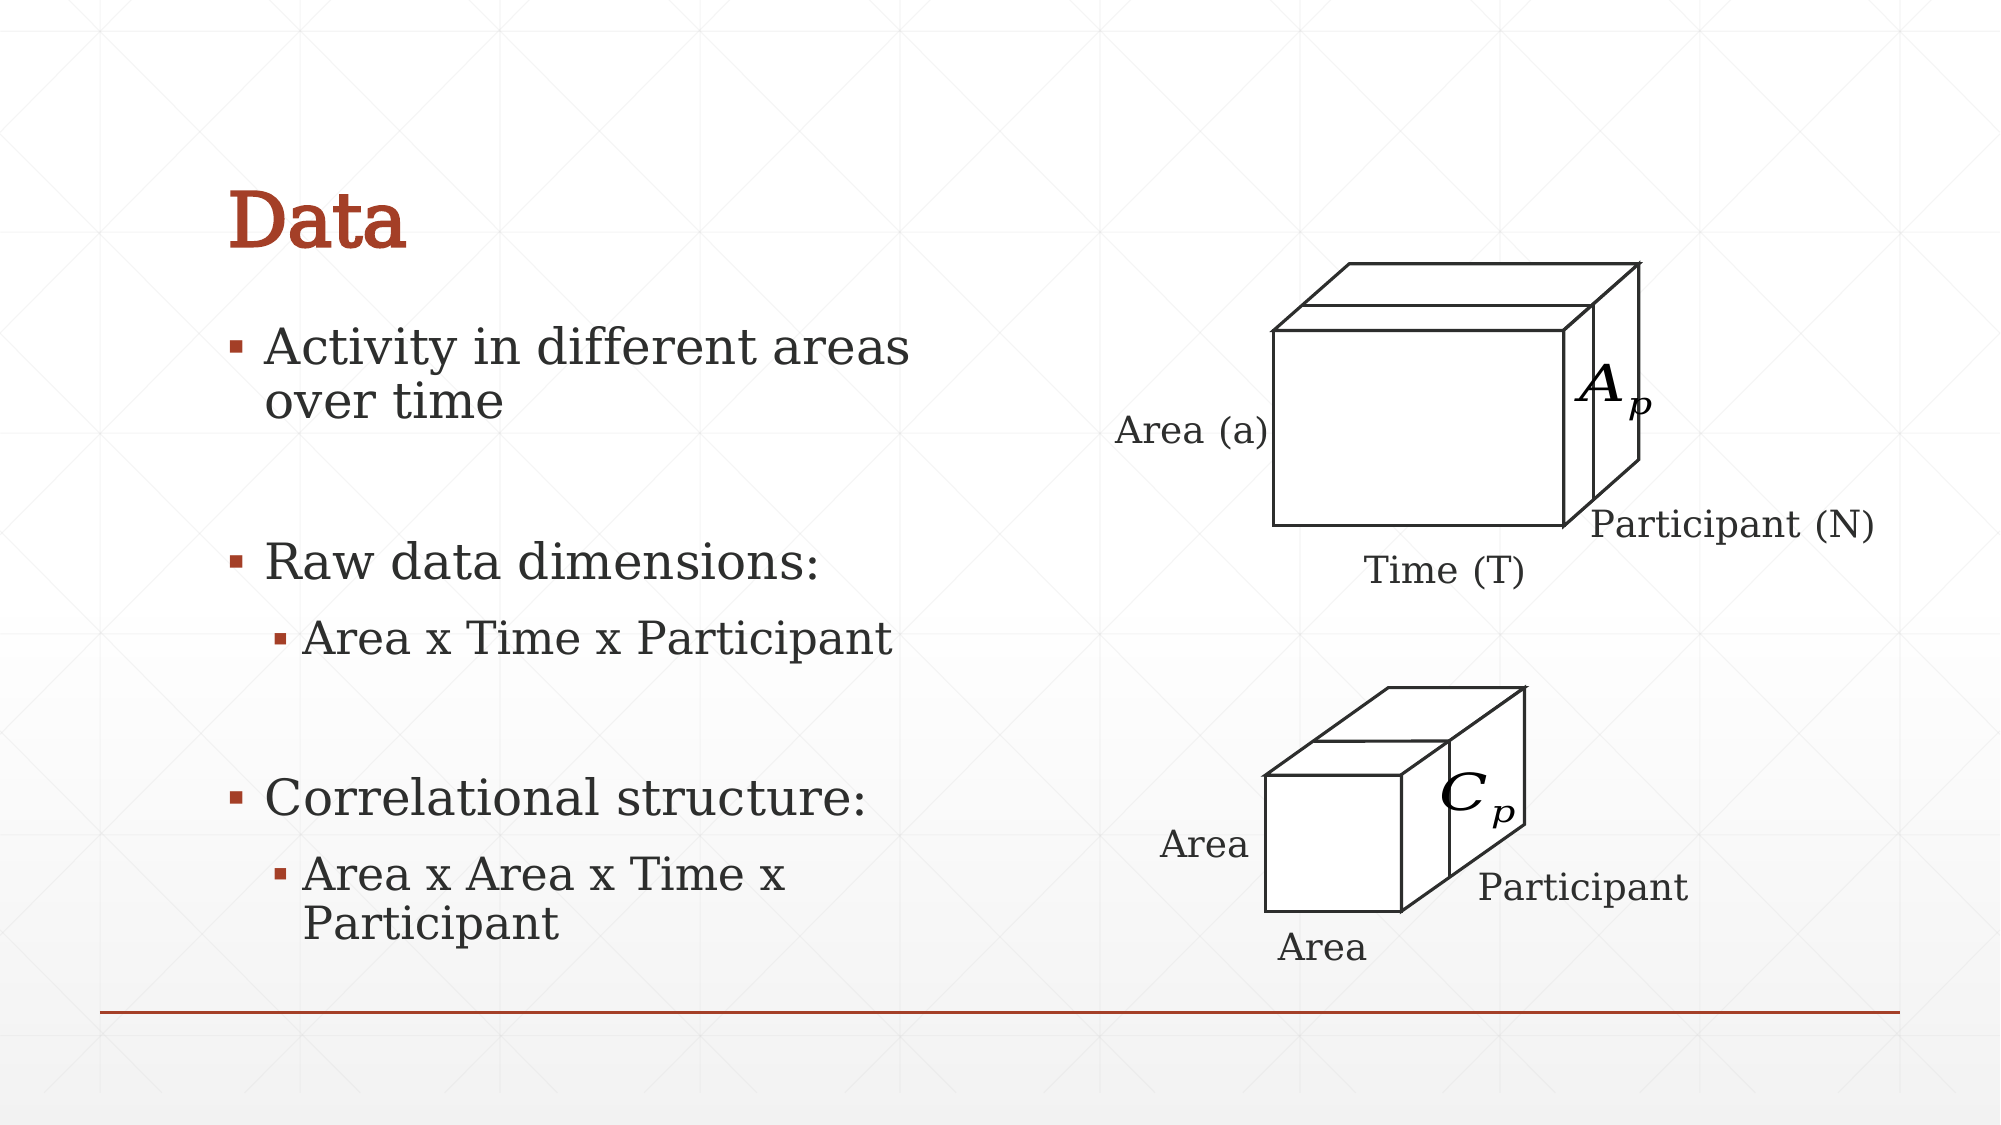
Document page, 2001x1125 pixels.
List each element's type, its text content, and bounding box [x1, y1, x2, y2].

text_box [1563, 459, 1639, 526]
text_box [1270, 262, 1638, 332]
text_box [1400, 685, 1526, 914]
text_box [1562, 307, 1592, 529]
text_box [1262, 739, 1442, 777]
text_box Area [1263, 916, 1383, 976]
text_box Participant (N) [1575, 492, 1893, 553]
text_box Participant [1462, 855, 1704, 916]
text_box [1591, 261, 1640, 461]
text_box Time (T) [1349, 538, 1543, 599]
text_box [1272, 332, 1562, 527]
text_box [1264, 777, 1400, 912]
title Data [212, 82, 1788, 271]
text_box [1314, 686, 1523, 739]
text_box Area (a) [1100, 398, 1286, 459]
list Activity in different areas over time Raw data dimensions: Area x Time x Participant Correlational structure: Area x Area x Time x Participant [212, 313, 1019, 966]
text_box Area [1145, 812, 1265, 873]
